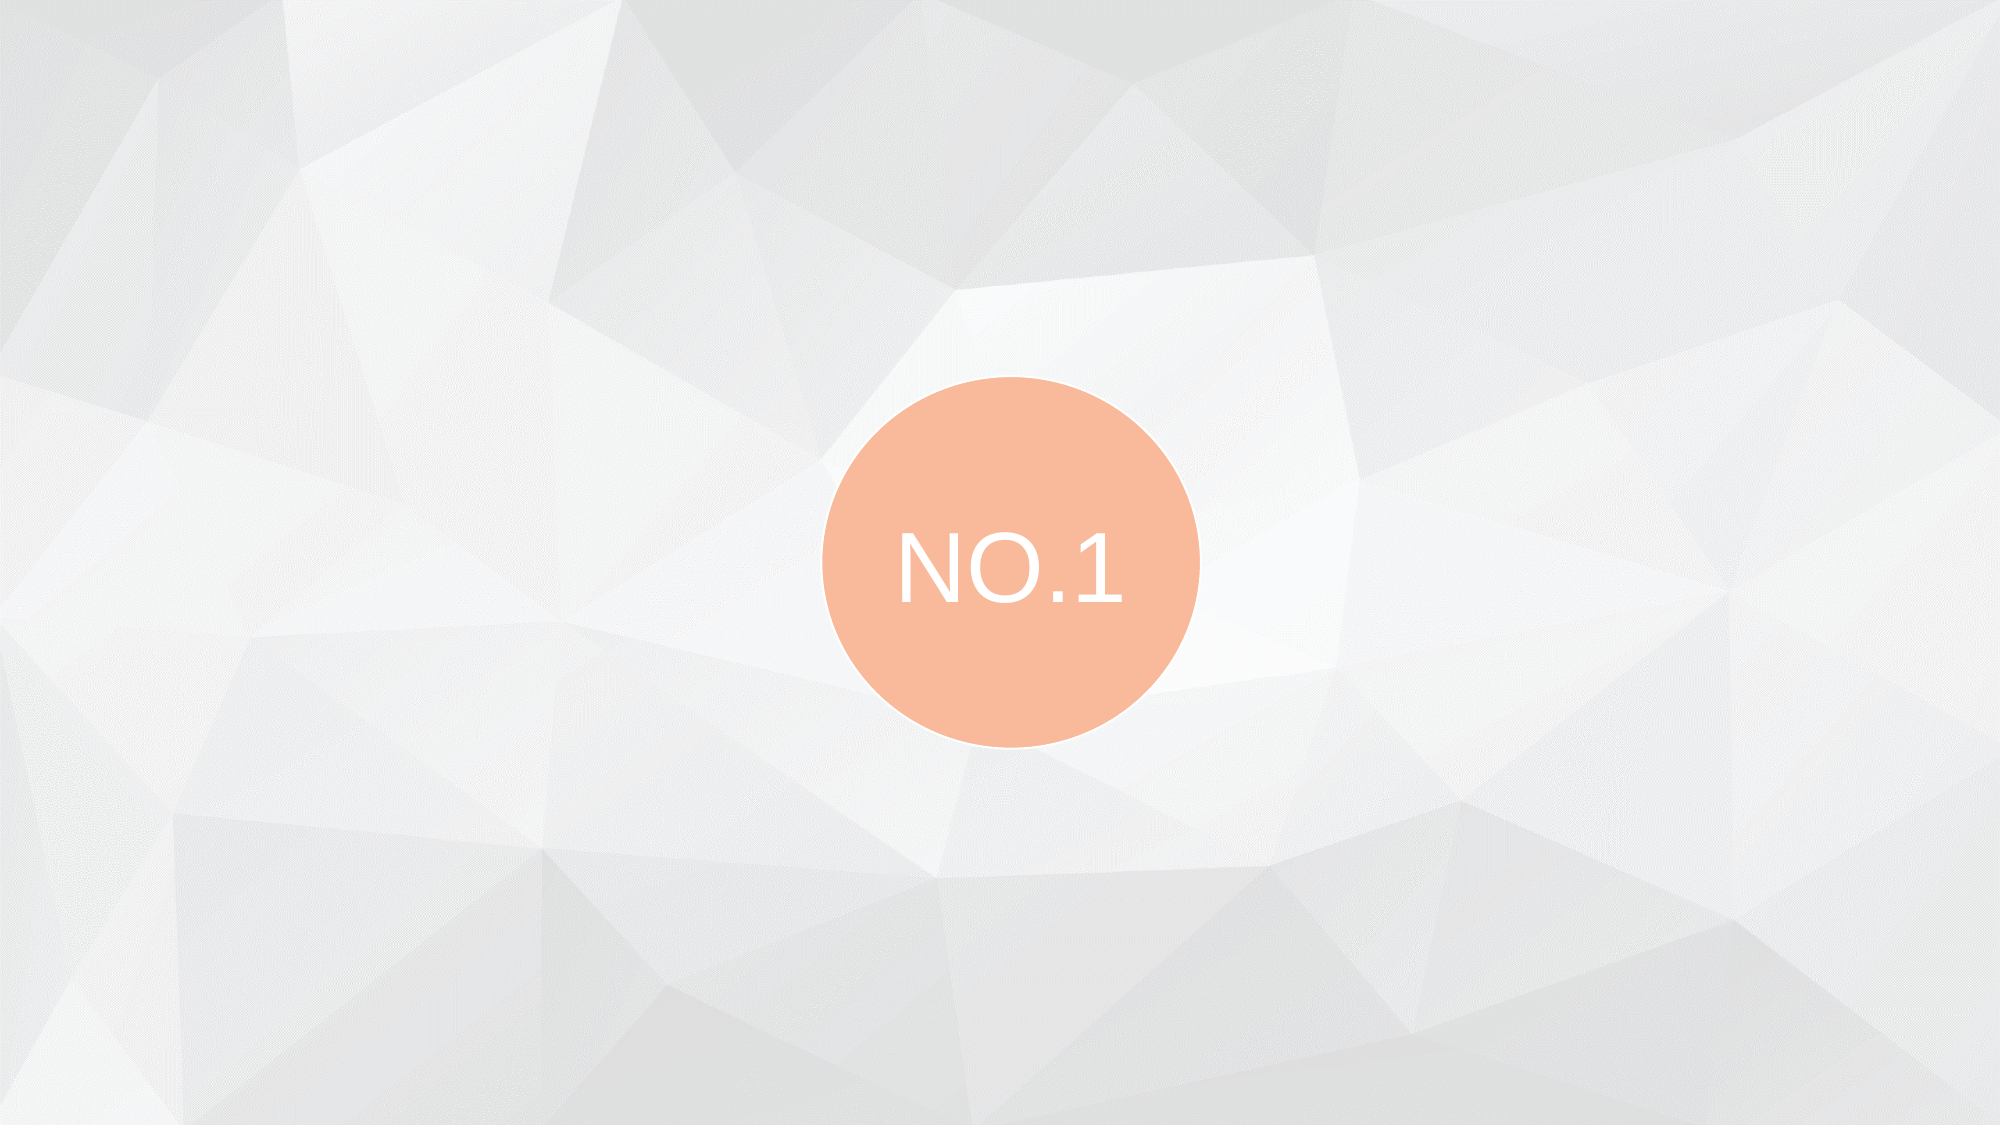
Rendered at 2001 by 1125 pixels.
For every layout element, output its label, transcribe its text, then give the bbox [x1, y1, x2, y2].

text_box NO.1 [820, 375, 1202, 750]
picture [0, 0, 2000, 1125]
